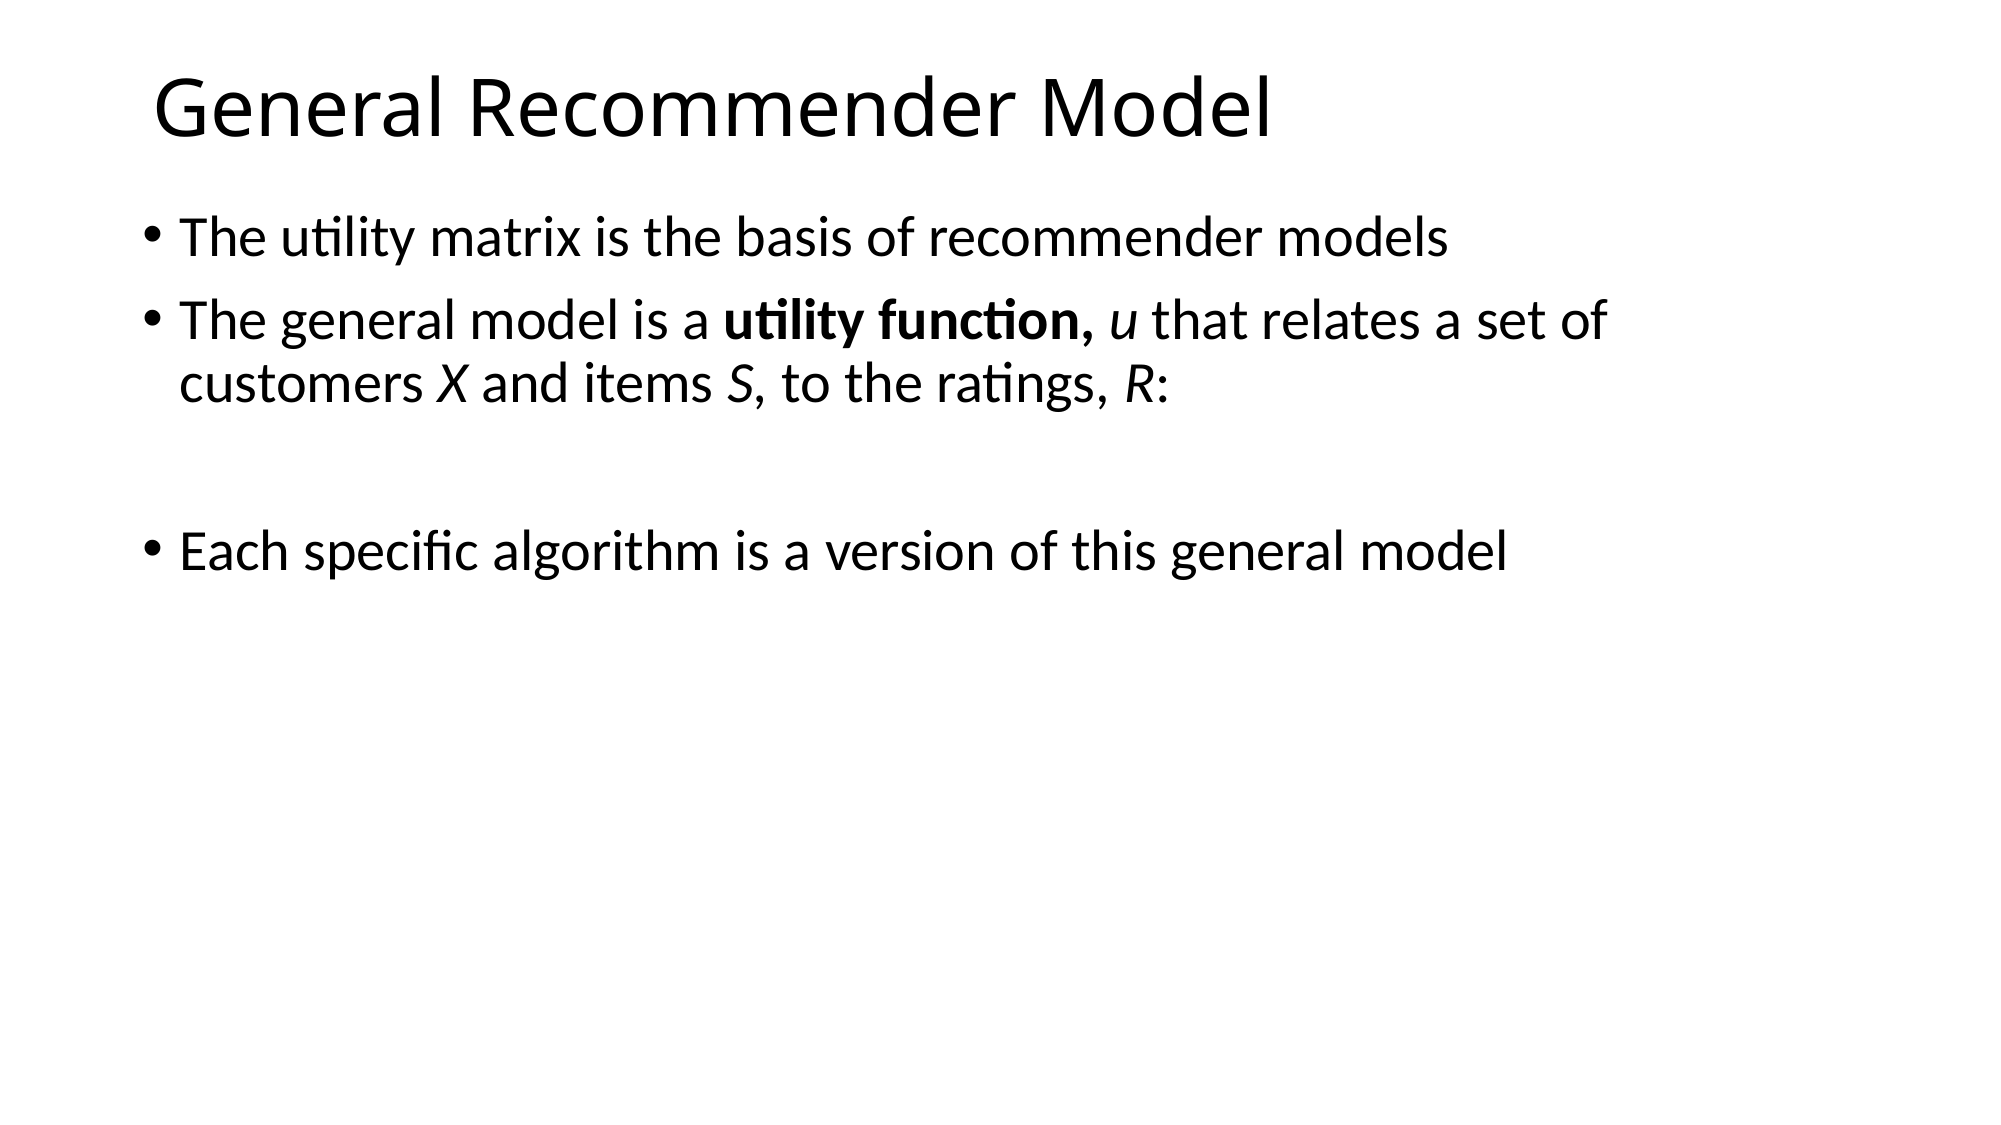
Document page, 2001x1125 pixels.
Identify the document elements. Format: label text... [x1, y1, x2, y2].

title General Recommender Model [137, 59, 1863, 162]
